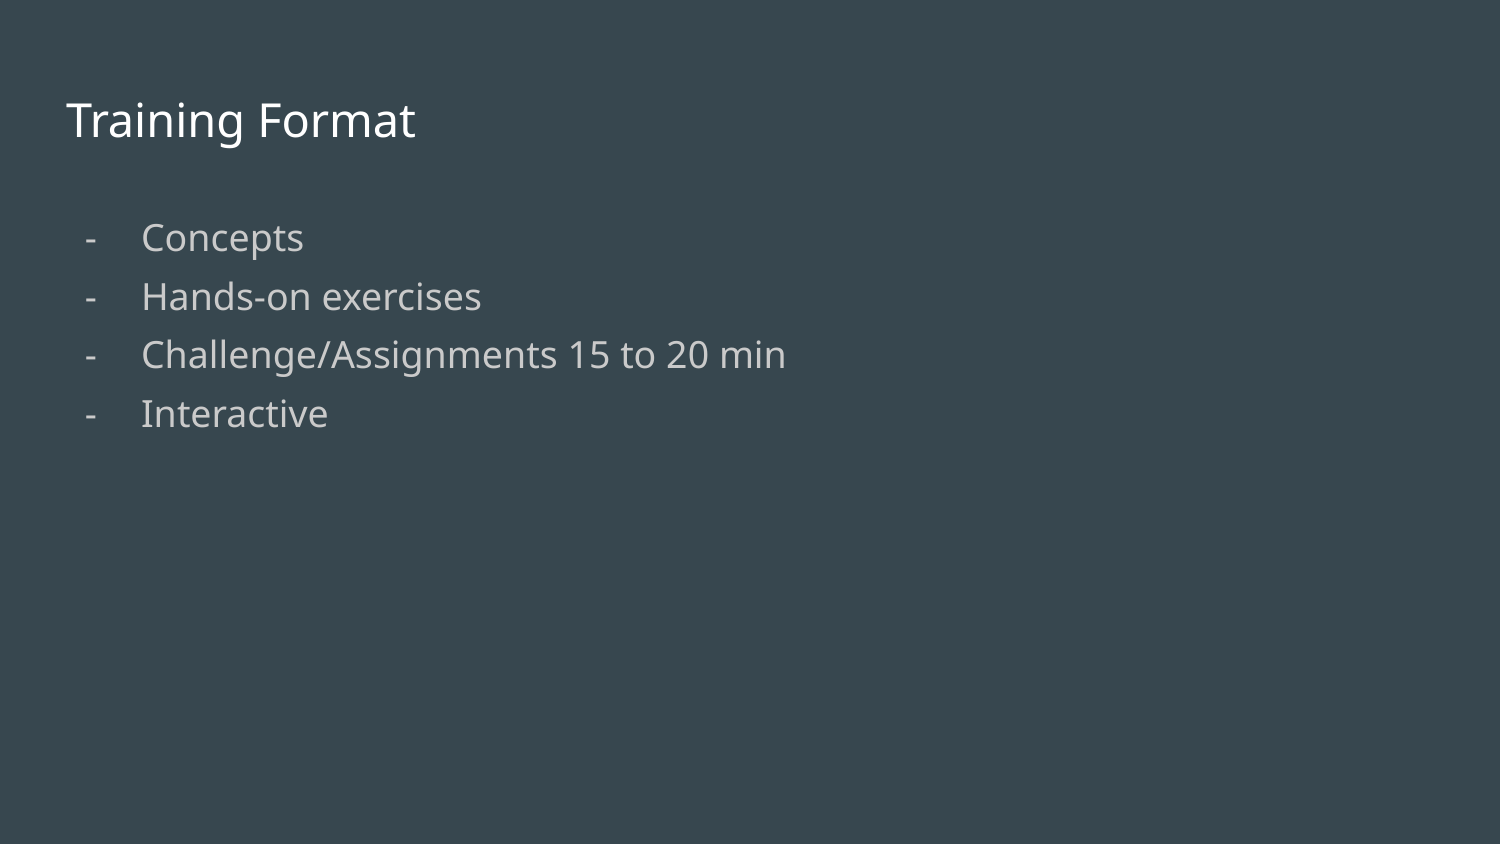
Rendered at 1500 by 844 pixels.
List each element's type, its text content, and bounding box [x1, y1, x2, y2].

list Concepts Hands-on exercises Challenge/Assignments 15 to 20 min Interactive [51, 189, 1449, 750]
title Training Format [51, 72, 1449, 167]
